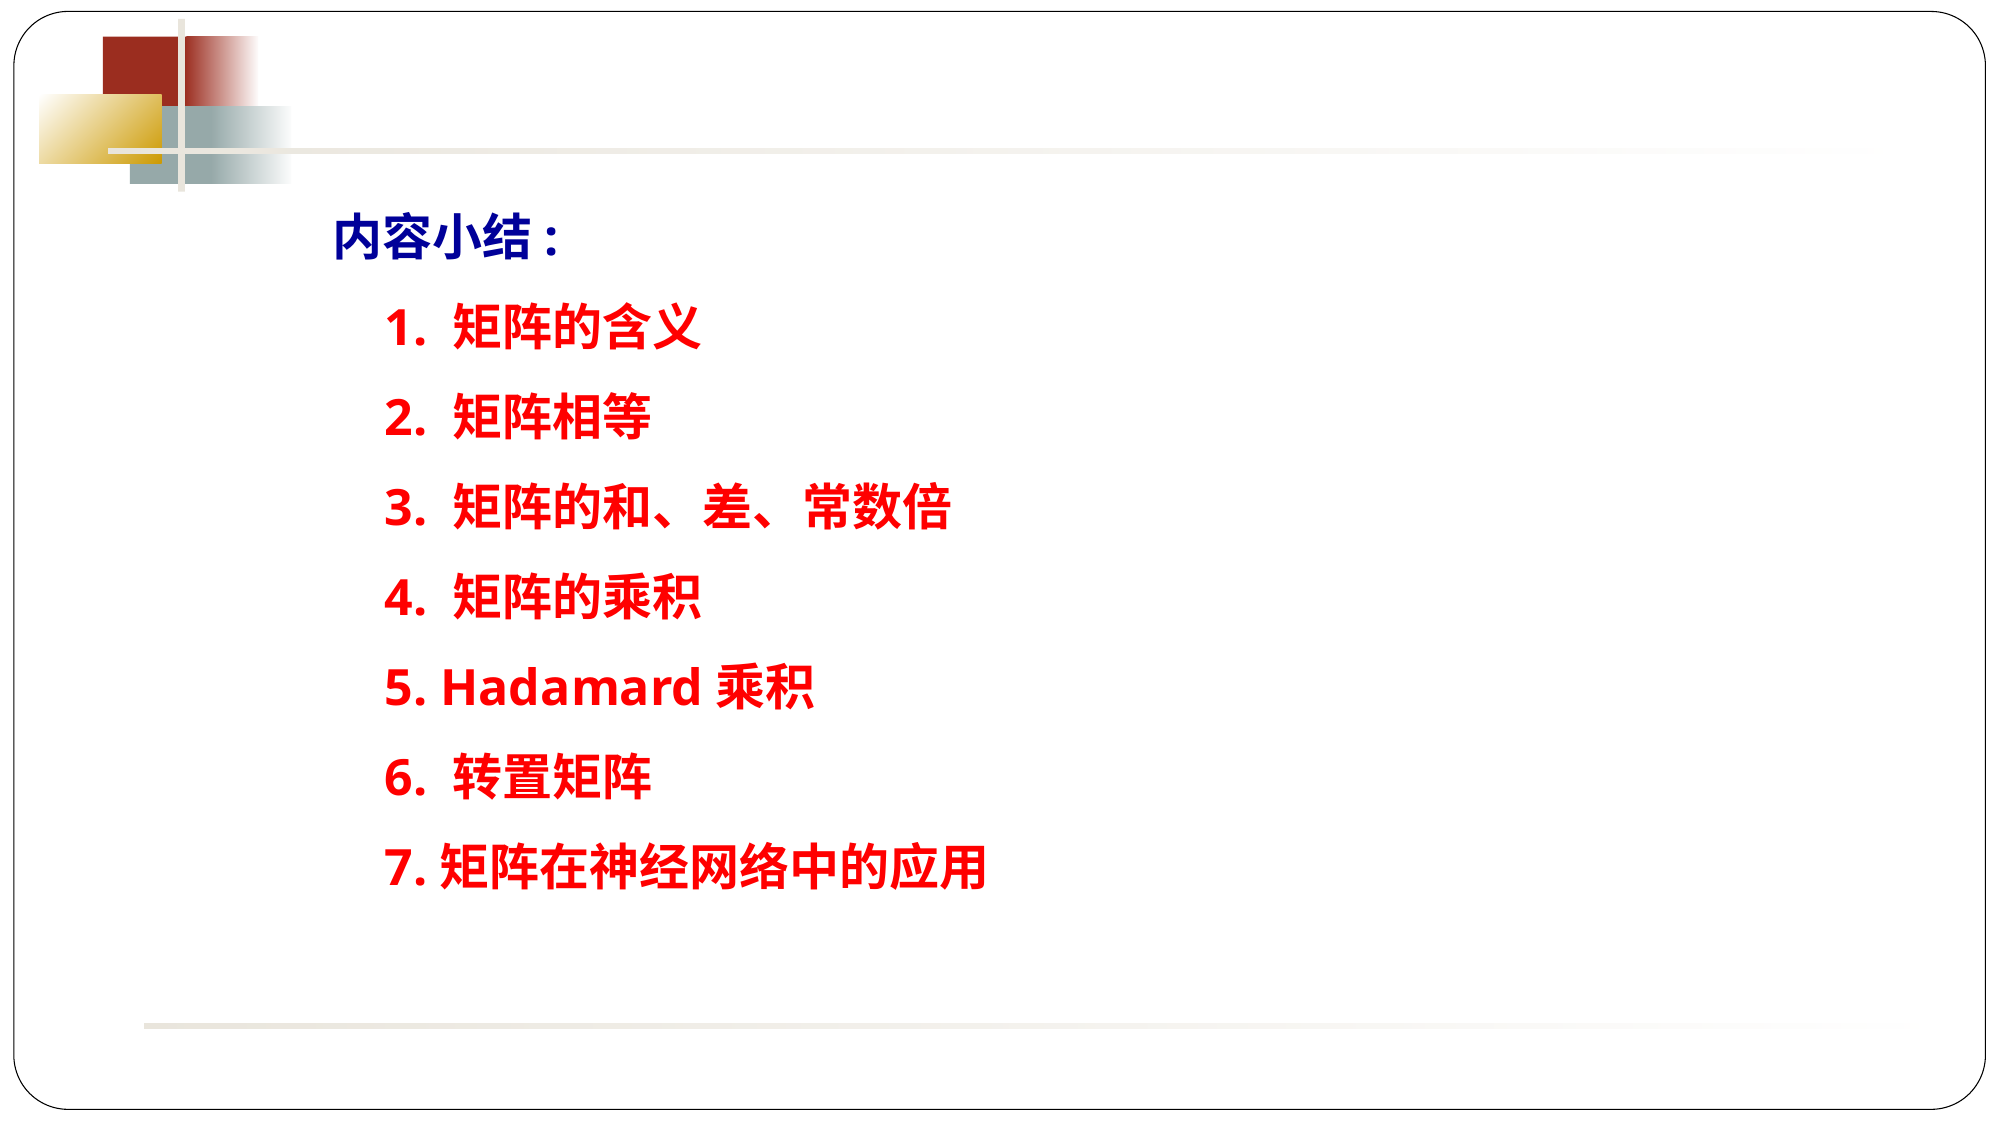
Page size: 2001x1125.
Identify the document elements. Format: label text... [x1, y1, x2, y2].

text_box 内容小结: 1. 矩阵的含义 2. 矩阵相等 3. 矩阵的和、差、常数倍 4. 矩阵的乘积 5. Hadamard乘积 6. 转置矩阵 7.矩阵在神经网络中的应用 [318, 168, 1744, 903]
